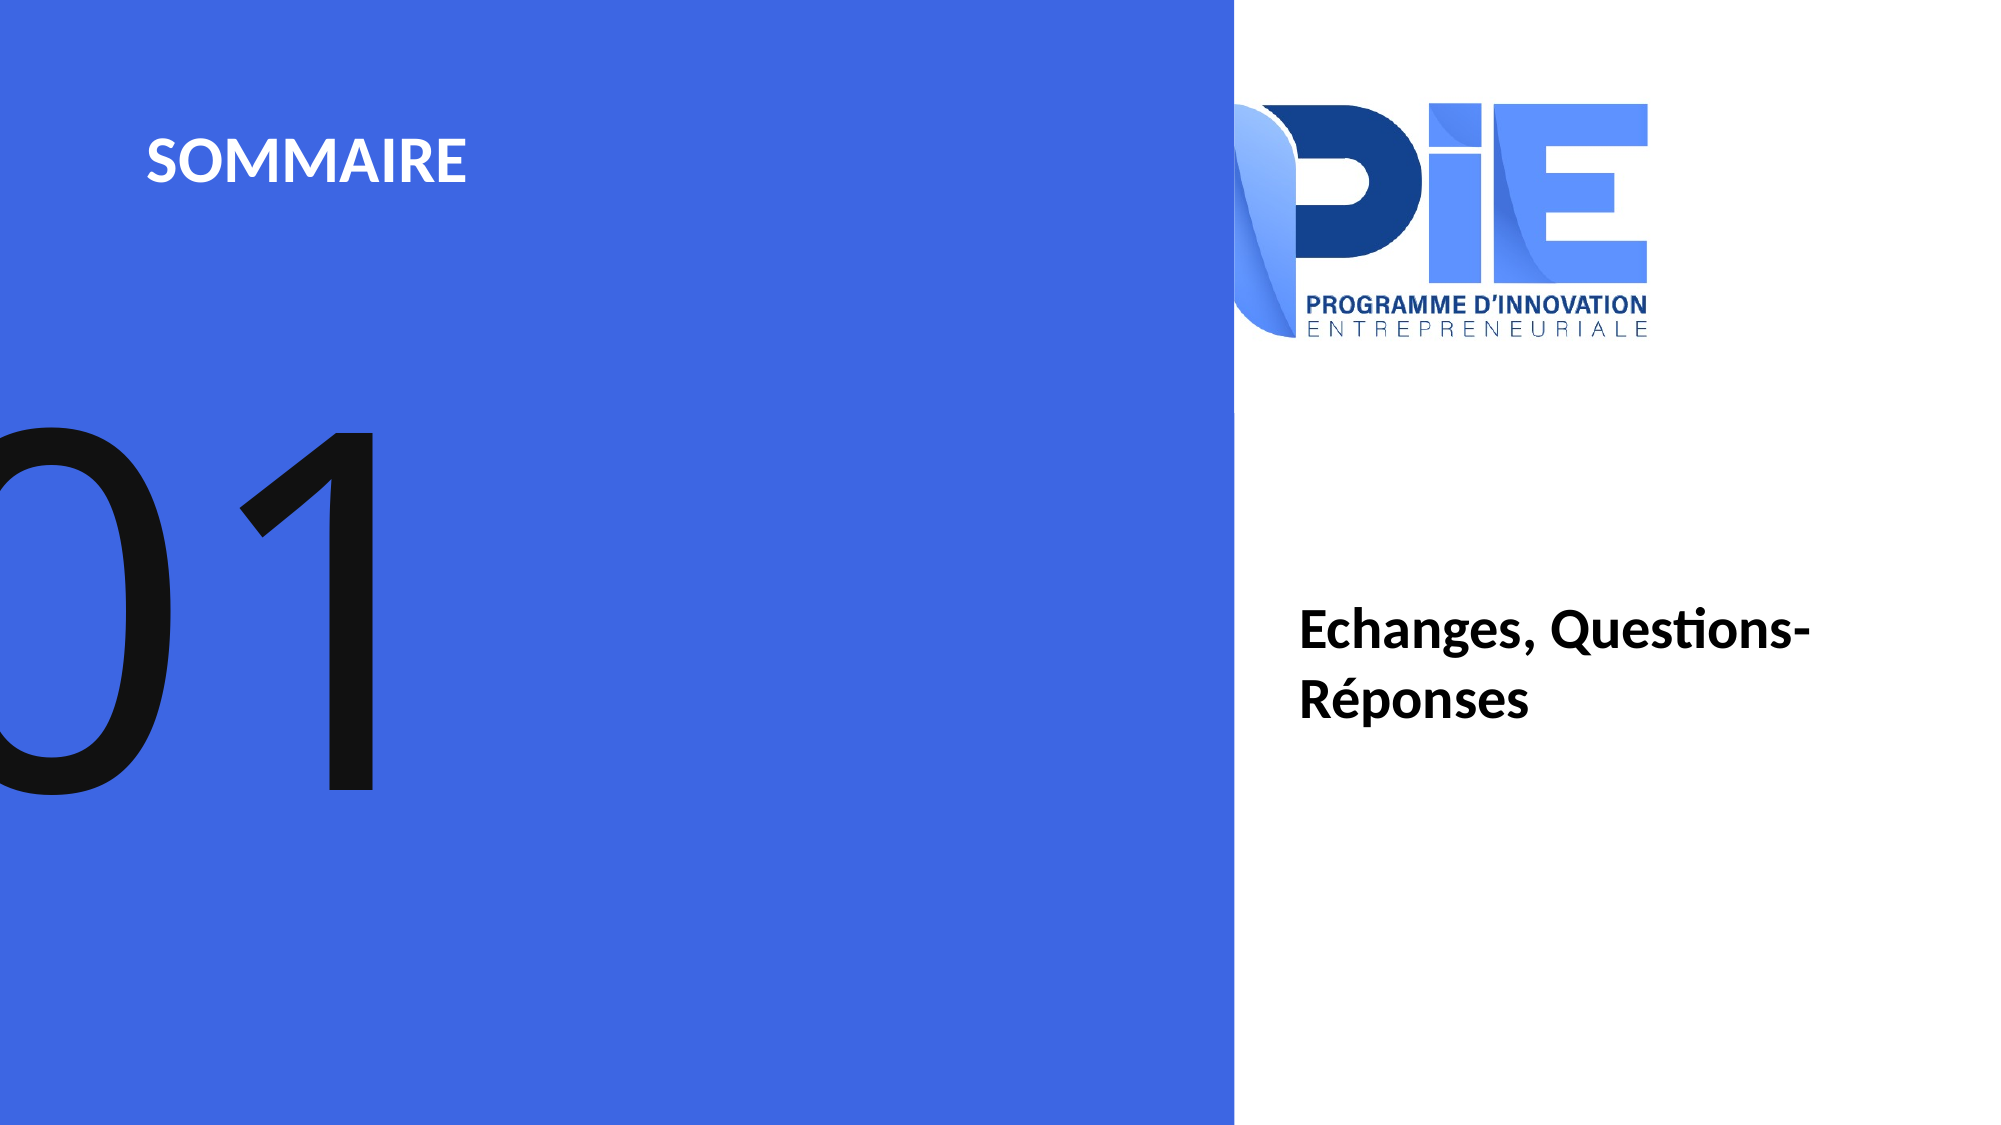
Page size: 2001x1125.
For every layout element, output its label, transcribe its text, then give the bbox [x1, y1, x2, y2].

text_box 01 [0, 283, 553, 899]
text_box SOMMAIRE [131, 108, 635, 204]
text_box [0, 0, 1235, 1125]
picture [1234, 0, 1651, 413]
text_box Echanges, Questions-Réponses [1284, 582, 1889, 738]
